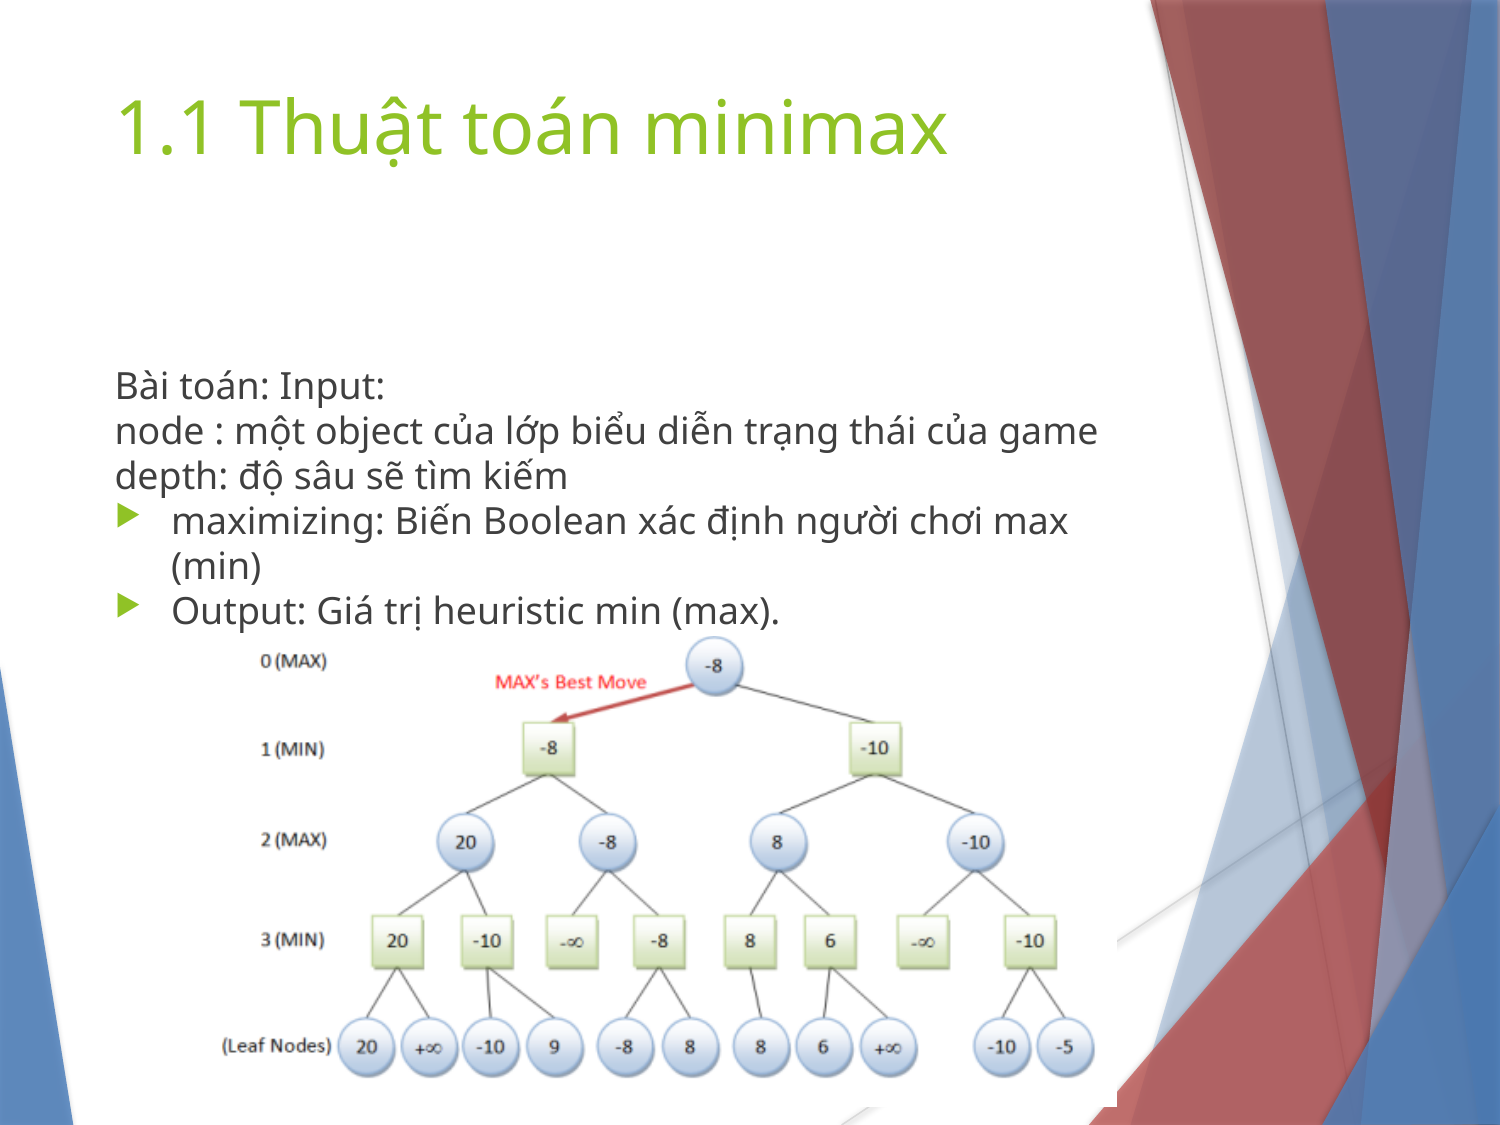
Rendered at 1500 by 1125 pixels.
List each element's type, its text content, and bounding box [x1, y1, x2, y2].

picture [221, 635, 1117, 1108]
text_box Bài toán: Input: node : một object của lớp biểu diễn trạng thái của game depth: độ sâu sẽ tìm kiếm maximizing: Biến Boolean xác định người chơi max (min) Output: Giá trị heuristic min (max). [99, 354, 1142, 991]
text_box 1.1 Thuật toán minimax [99, 71, 1142, 289]
